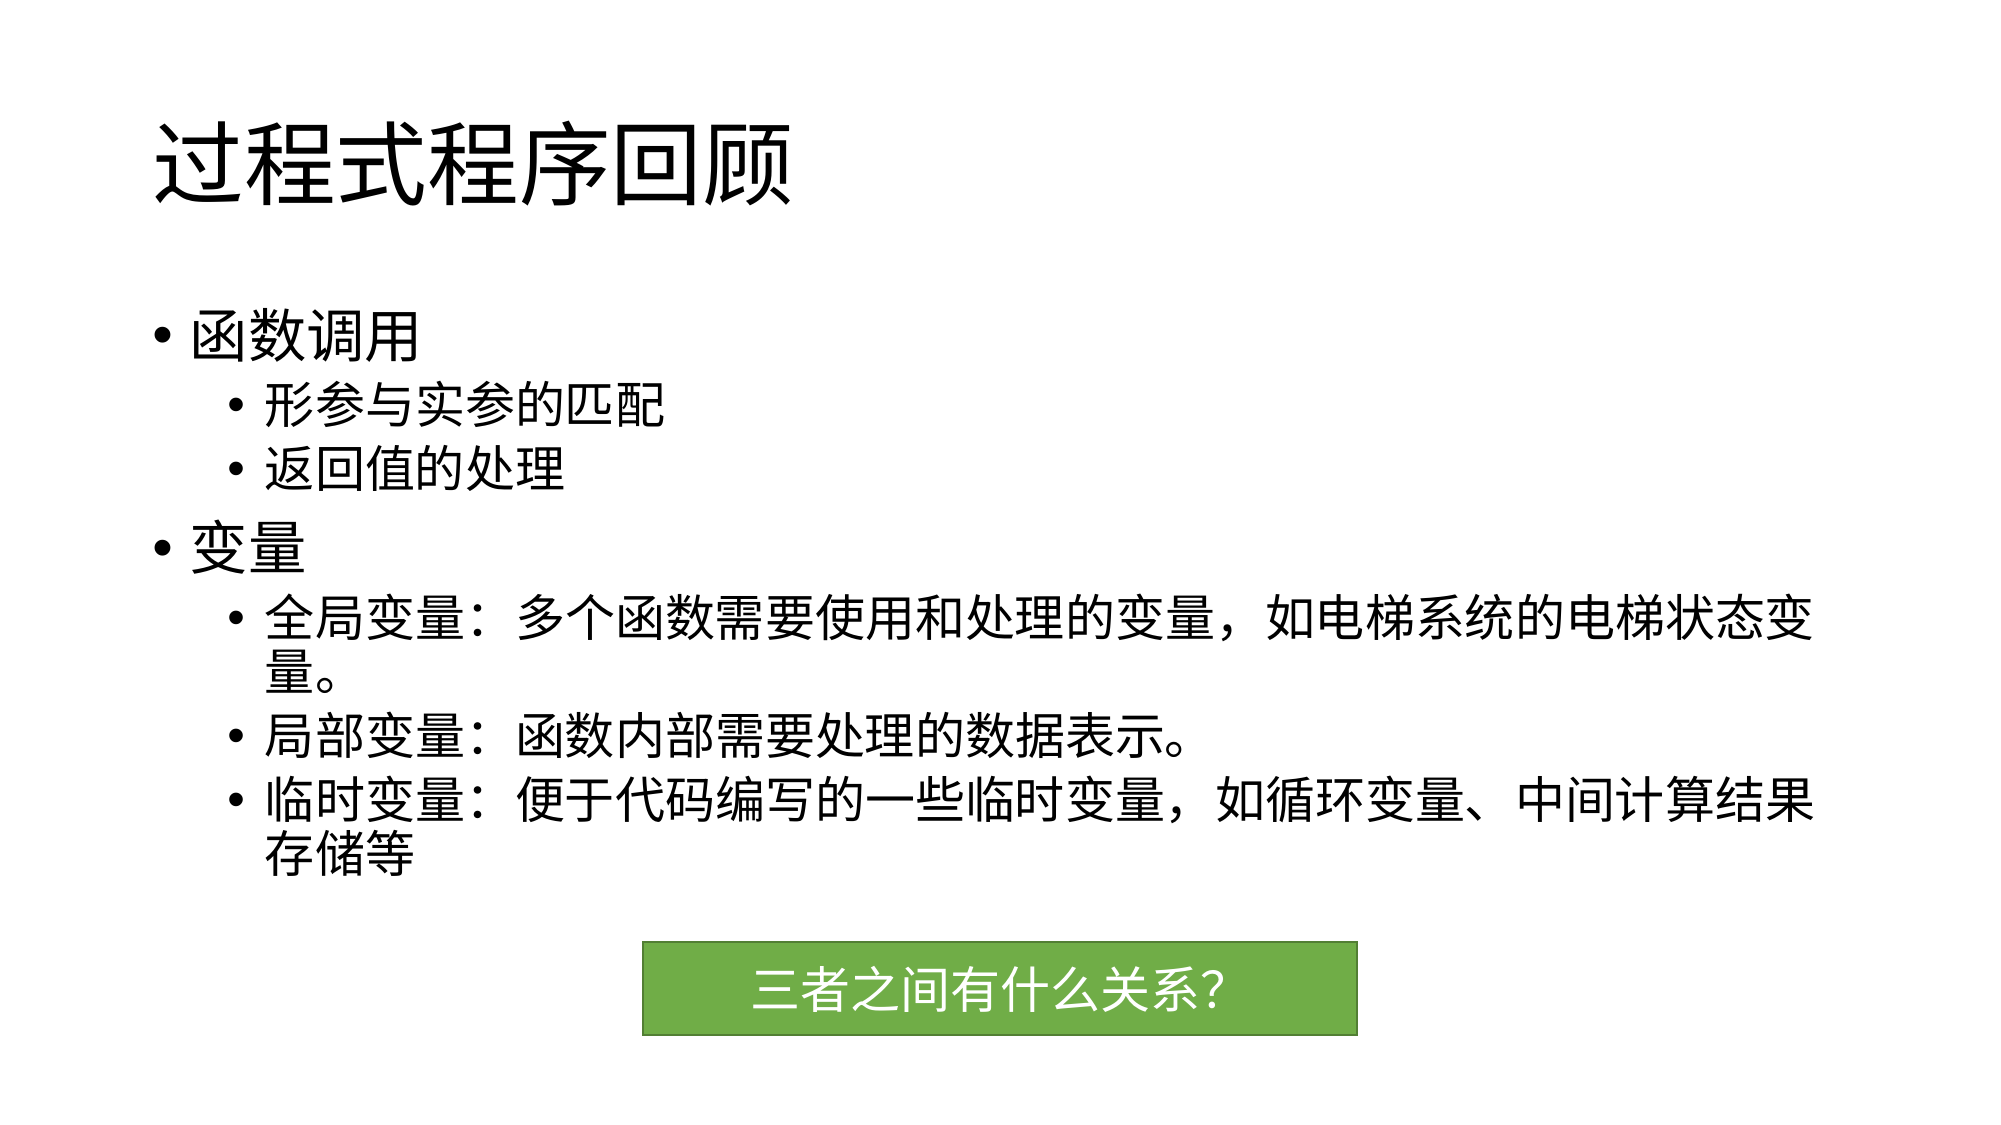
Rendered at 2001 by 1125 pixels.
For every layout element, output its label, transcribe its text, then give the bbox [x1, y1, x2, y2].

list 函数调用 形参与实参的匹配 返回值的处理 变量 全局变量：多个函数需要使用和处理的变量，如电梯系统的电梯状态变量。 局部变量：函数内部需要处理的数据表示。 临时变量：便于代码编写的一些临时变量，如循环变量、中间计算结果存储等 [137, 299, 1863, 1014]
title 过程式程序回顾 [137, 59, 1863, 278]
text_box 三者之间有什么关系？ [642, 941, 1358, 1036]
